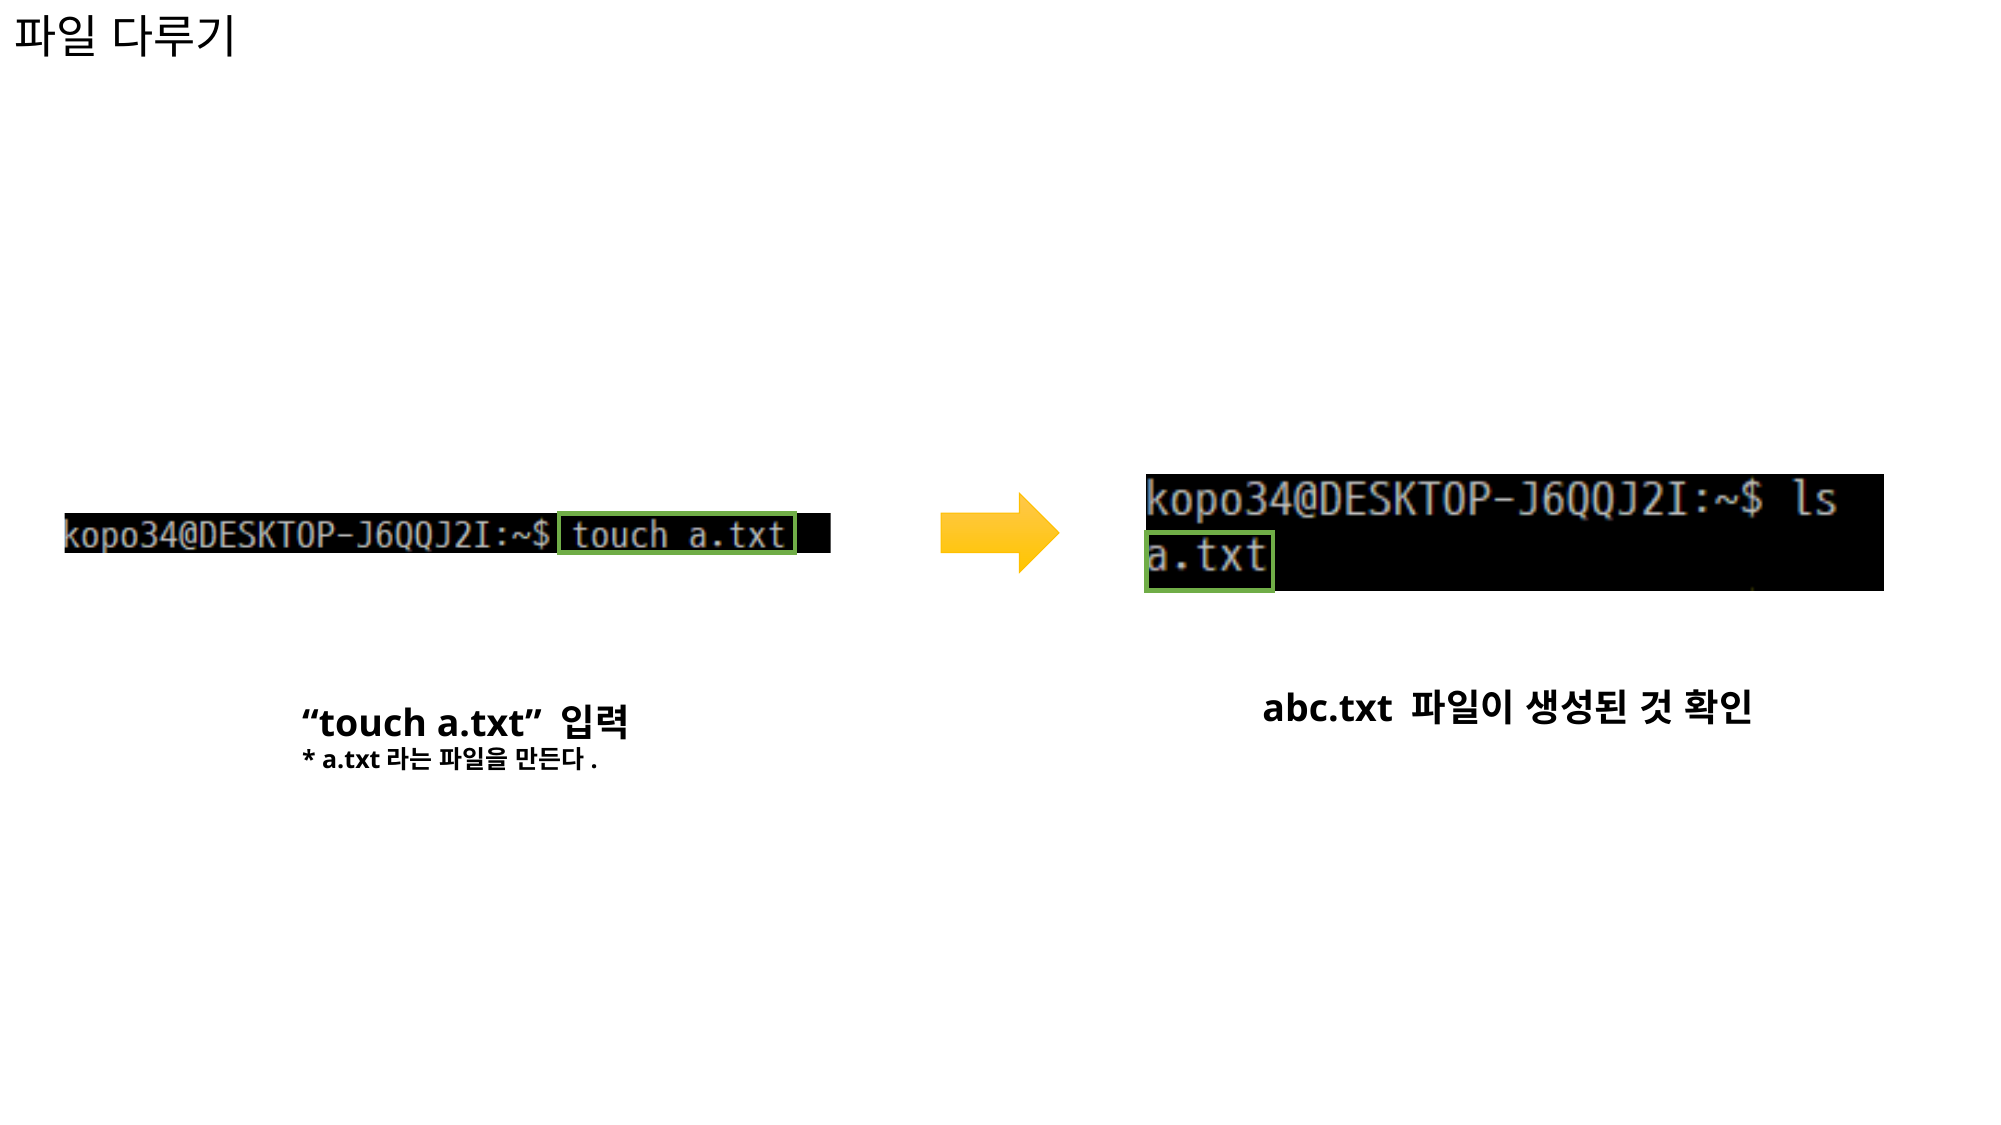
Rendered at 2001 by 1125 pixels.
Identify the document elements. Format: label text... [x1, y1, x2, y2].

text_box “touch a.txt” 입력 * a.txt라는 파일을 만든다. [287, 691, 831, 782]
picture [1145, 474, 1885, 592]
text_box abc.txt 파일이 생성된 것 확인 [1247, 676, 1825, 736]
picture [64, 512, 832, 553]
text_box 파일 다루기 [0, 0, 560, 105]
text_box [941, 493, 1059, 573]
